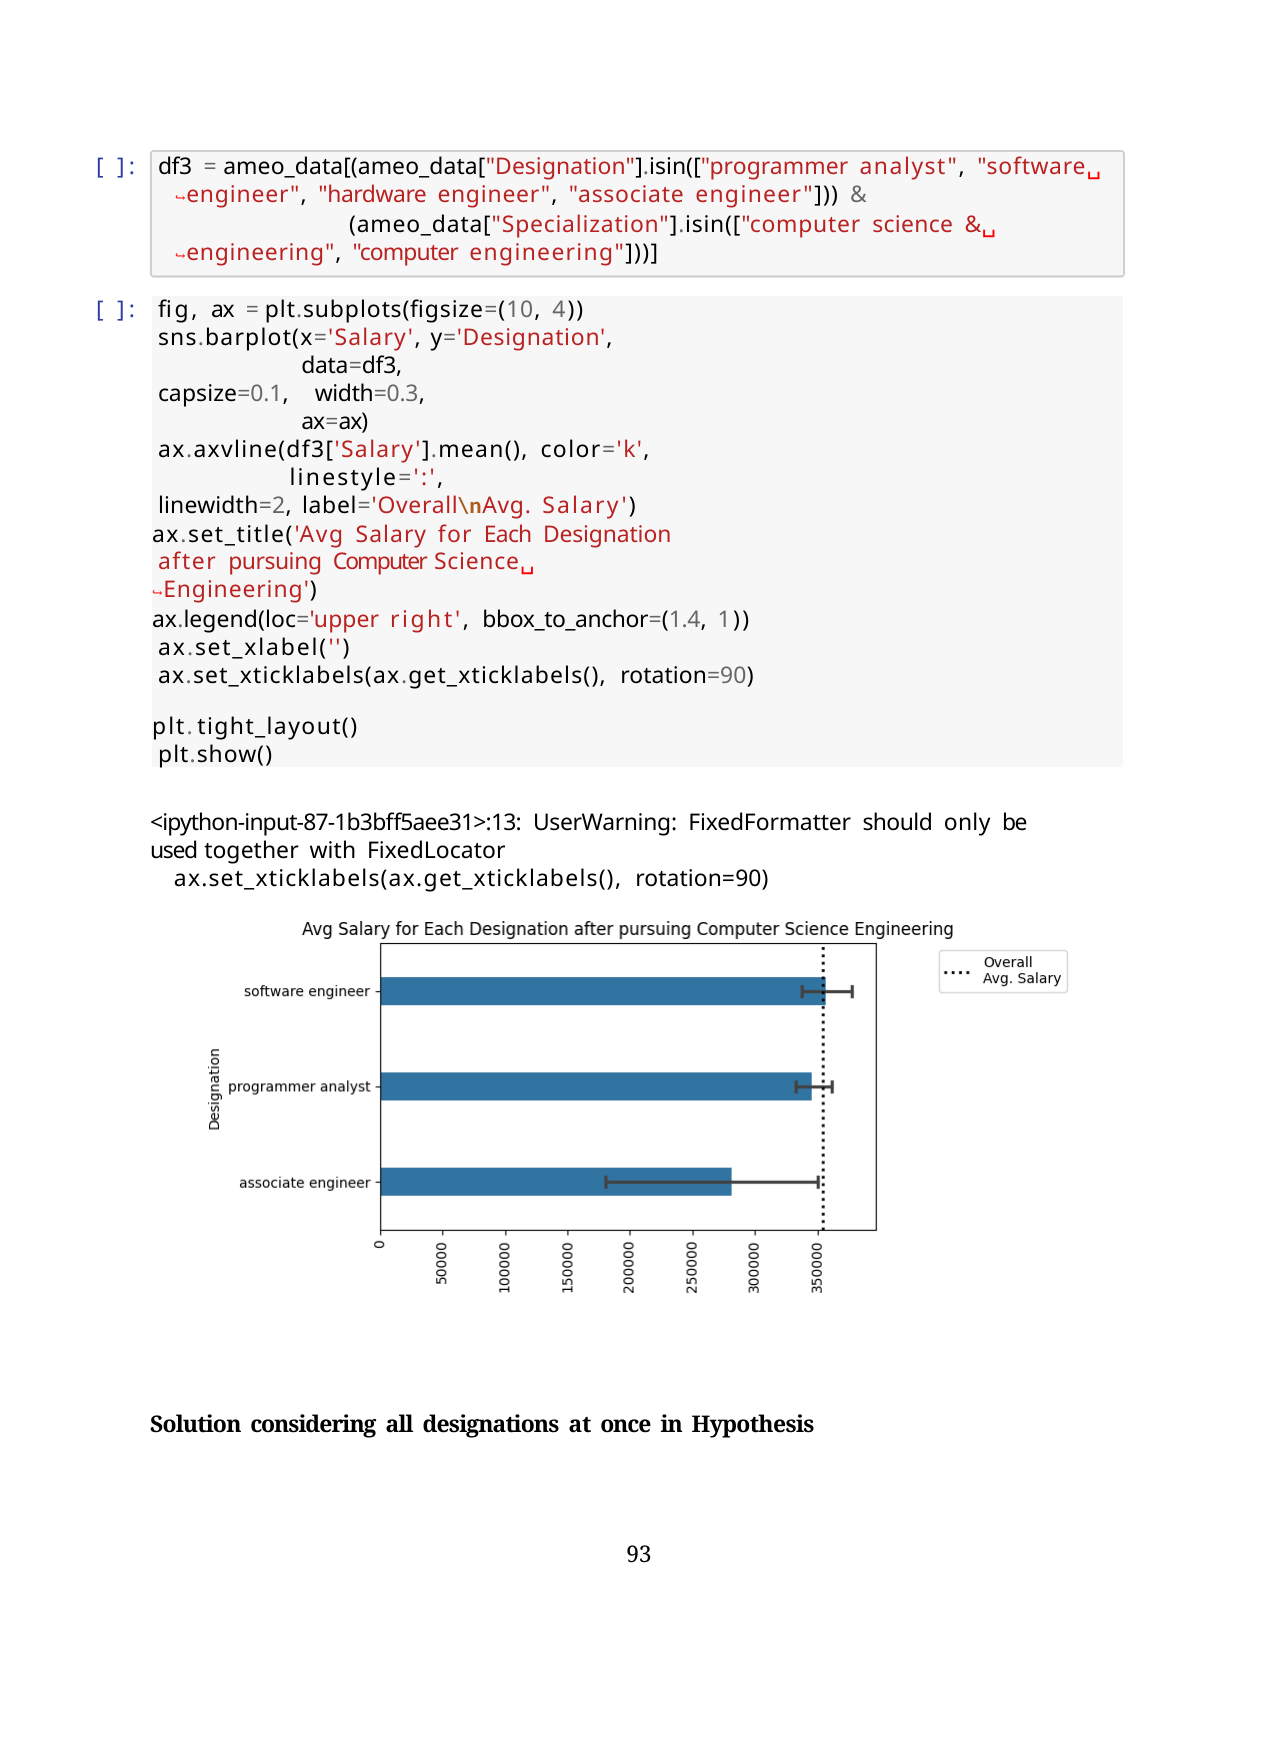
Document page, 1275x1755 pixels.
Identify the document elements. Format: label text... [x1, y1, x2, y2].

text_box [ ]: [93, 149, 146, 179]
picture [208, 921, 1069, 1293]
slide_number 93 [619, 1534, 656, 1755]
text_box Solution considering all designations at once in Hypothesis [147, 1407, 827, 1437]
text_box fig, ax = plt.subplots(figsize=(10, 4)) sns.barplot(x='Salary', y='Designation', data=df3, capsize=0.1, width=0.3, ax=ax) ax.axvline(df3['Salary'].mean(), color='k', linestyle=':', linewidth=2, label='Overall\nAvg. Salary') ax.set_title('Avg Salary for Each Designation after pursuing Computer Science␣ ↪Engineering') ax.legend(loc='upper right', bbox_to_anchor=(1.4, 1)) ax.set_xlabel('') ax.set_xticklabels(ax.get_xticklabels(), rotation=90) plt.tight_layout() plt.show() [152, 295, 1123, 767]
text_box [ ]: [93, 293, 146, 323]
text_box <ipython-input-87-1b3bff5aee31>:13: UserWarning: FixedFormatter should only be used together with FixedLocator ax.set_xticklabels(ax.get_xticklabels(), rotation=90) [147, 805, 1083, 892]
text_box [149, 149, 1126, 278]
